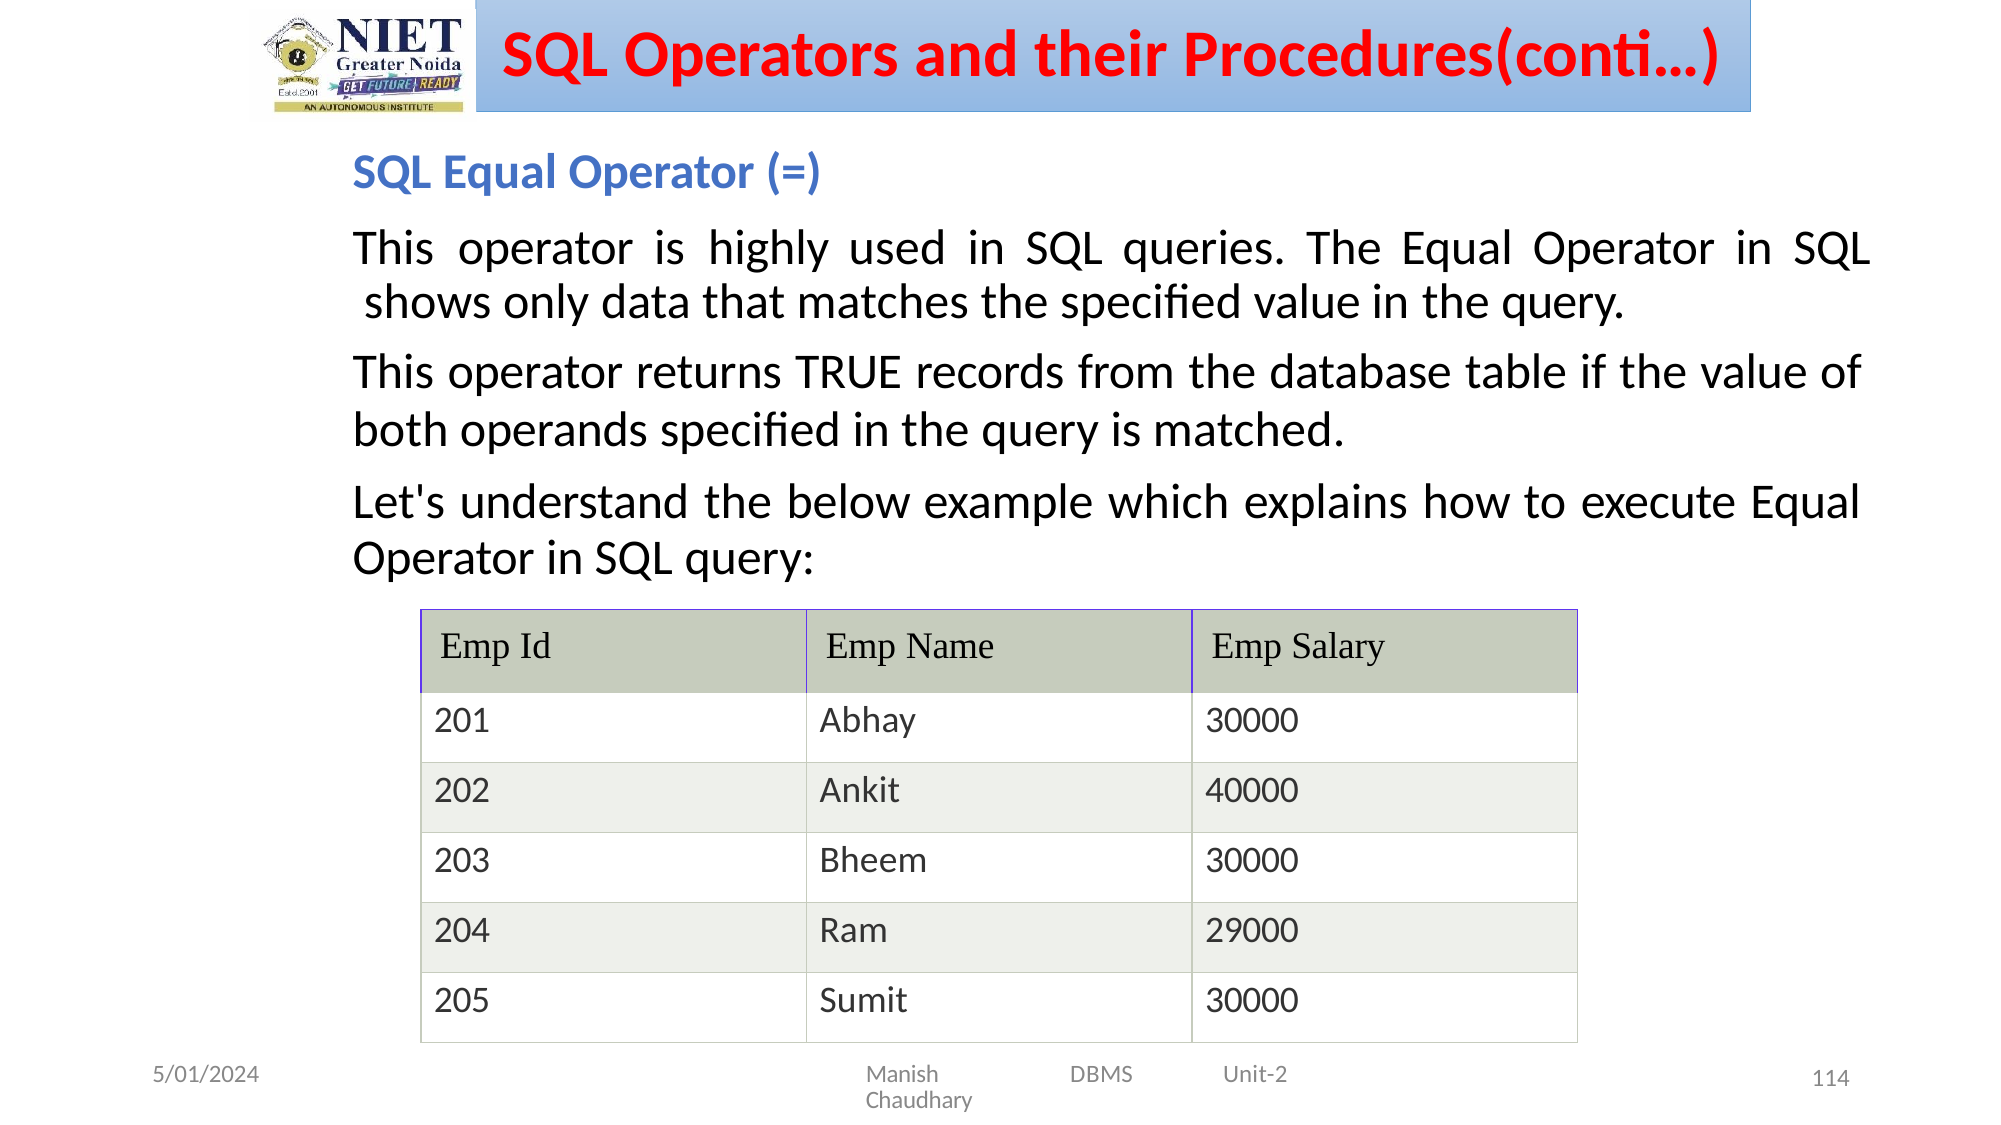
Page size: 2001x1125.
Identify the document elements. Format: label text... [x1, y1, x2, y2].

table_cell 40000 [1193, 763, 1577, 832]
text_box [478, 0, 1752, 113]
table_cell 201 [422, 693, 806, 762]
slide_number DBMS [1068, 1061, 1134, 1125]
table_header Emp Name [807, 610, 1191, 693]
table_header Emp Salary [1193, 610, 1577, 693]
text_box Manish Chaudhary [863, 1061, 1008, 1114]
table_cell 205 [422, 973, 806, 1042]
picture [249, 0, 477, 123]
title SQL Operators and their Procedures(conti…) [500, 122, 1728, 198]
table_cell Sumit [807, 973, 1191, 1042]
text_box SQL Equal Operator (=) This operator is highly used in SQL queries. The Equal Operator in SQL shows only data that matches the specified value in the query. This operator returns TRUE records from the database table if the value of both operands specified in the query is matched. Let's understand the below example which explains how to execute Equal Operator in SQL query: [350, 121, 1876, 585]
table_cell 30000 [1193, 833, 1577, 902]
text_box Unit-2 [1221, 1061, 1289, 1088]
table_cell 30000 [1193, 693, 1577, 762]
table_cell 204 [422, 903, 806, 972]
table_cell 29000 [1193, 903, 1577, 972]
table_header Emp Id [422, 610, 806, 693]
table_cell 203 [422, 833, 806, 902]
footer 5/01/2024 [150, 1061, 262, 1125]
table_cell Ram [807, 903, 1191, 972]
table_cell 202 [422, 763, 806, 832]
table_cell 30000 [1193, 973, 1577, 1042]
table_cell Abhay [807, 693, 1191, 762]
table_cell Ankit [807, 763, 1191, 832]
slide_number 114 [1805, 1061, 1856, 1125]
table_cell Bheem [807, 833, 1191, 902]
